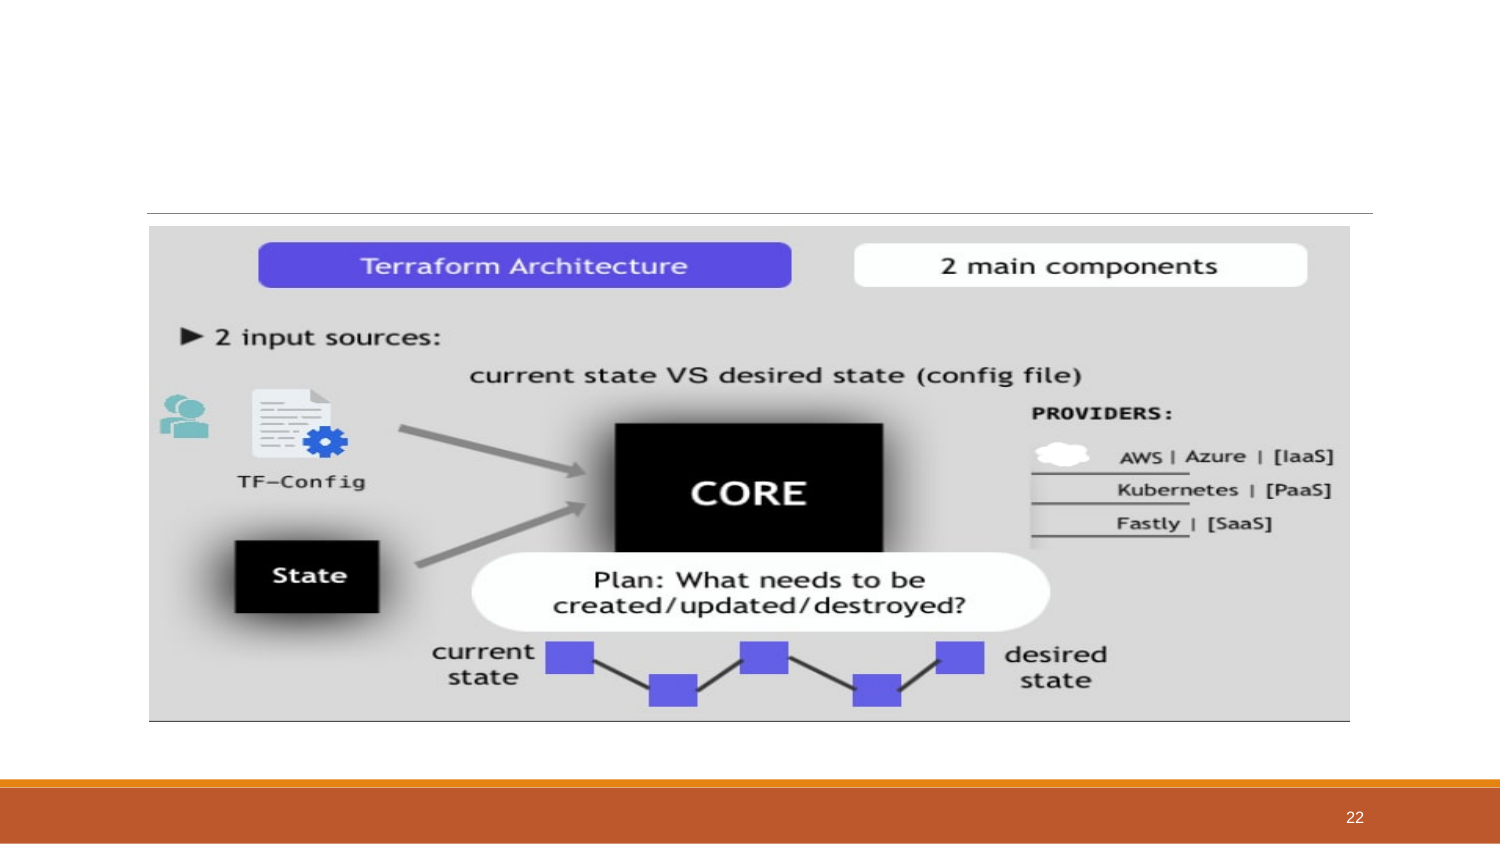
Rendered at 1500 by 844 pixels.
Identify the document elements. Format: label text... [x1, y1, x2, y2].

slide_number 22 [1218, 794, 1380, 840]
picture [148, 225, 1351, 723]
